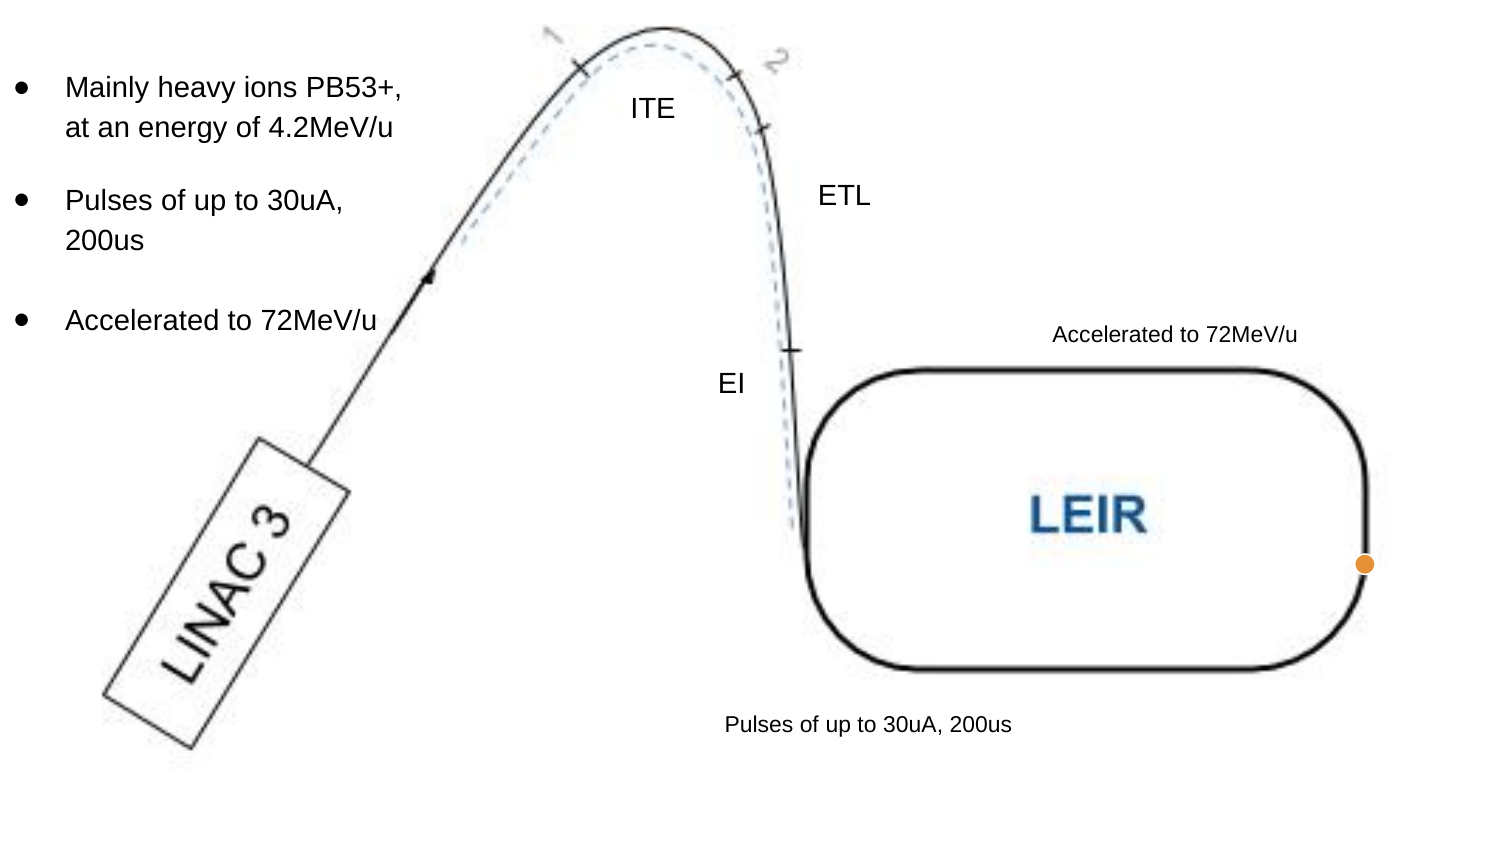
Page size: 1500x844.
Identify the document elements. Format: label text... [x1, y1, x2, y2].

text_box Mainly heavy ions PB53+, at an energy of 4.2MeV/u [0, 48, 63, 116]
picture [68, 0, 1438, 844]
text_box Pulses of up to 30uA, 200us Accelerated to 72MeV/u [0, 160, 63, 228]
